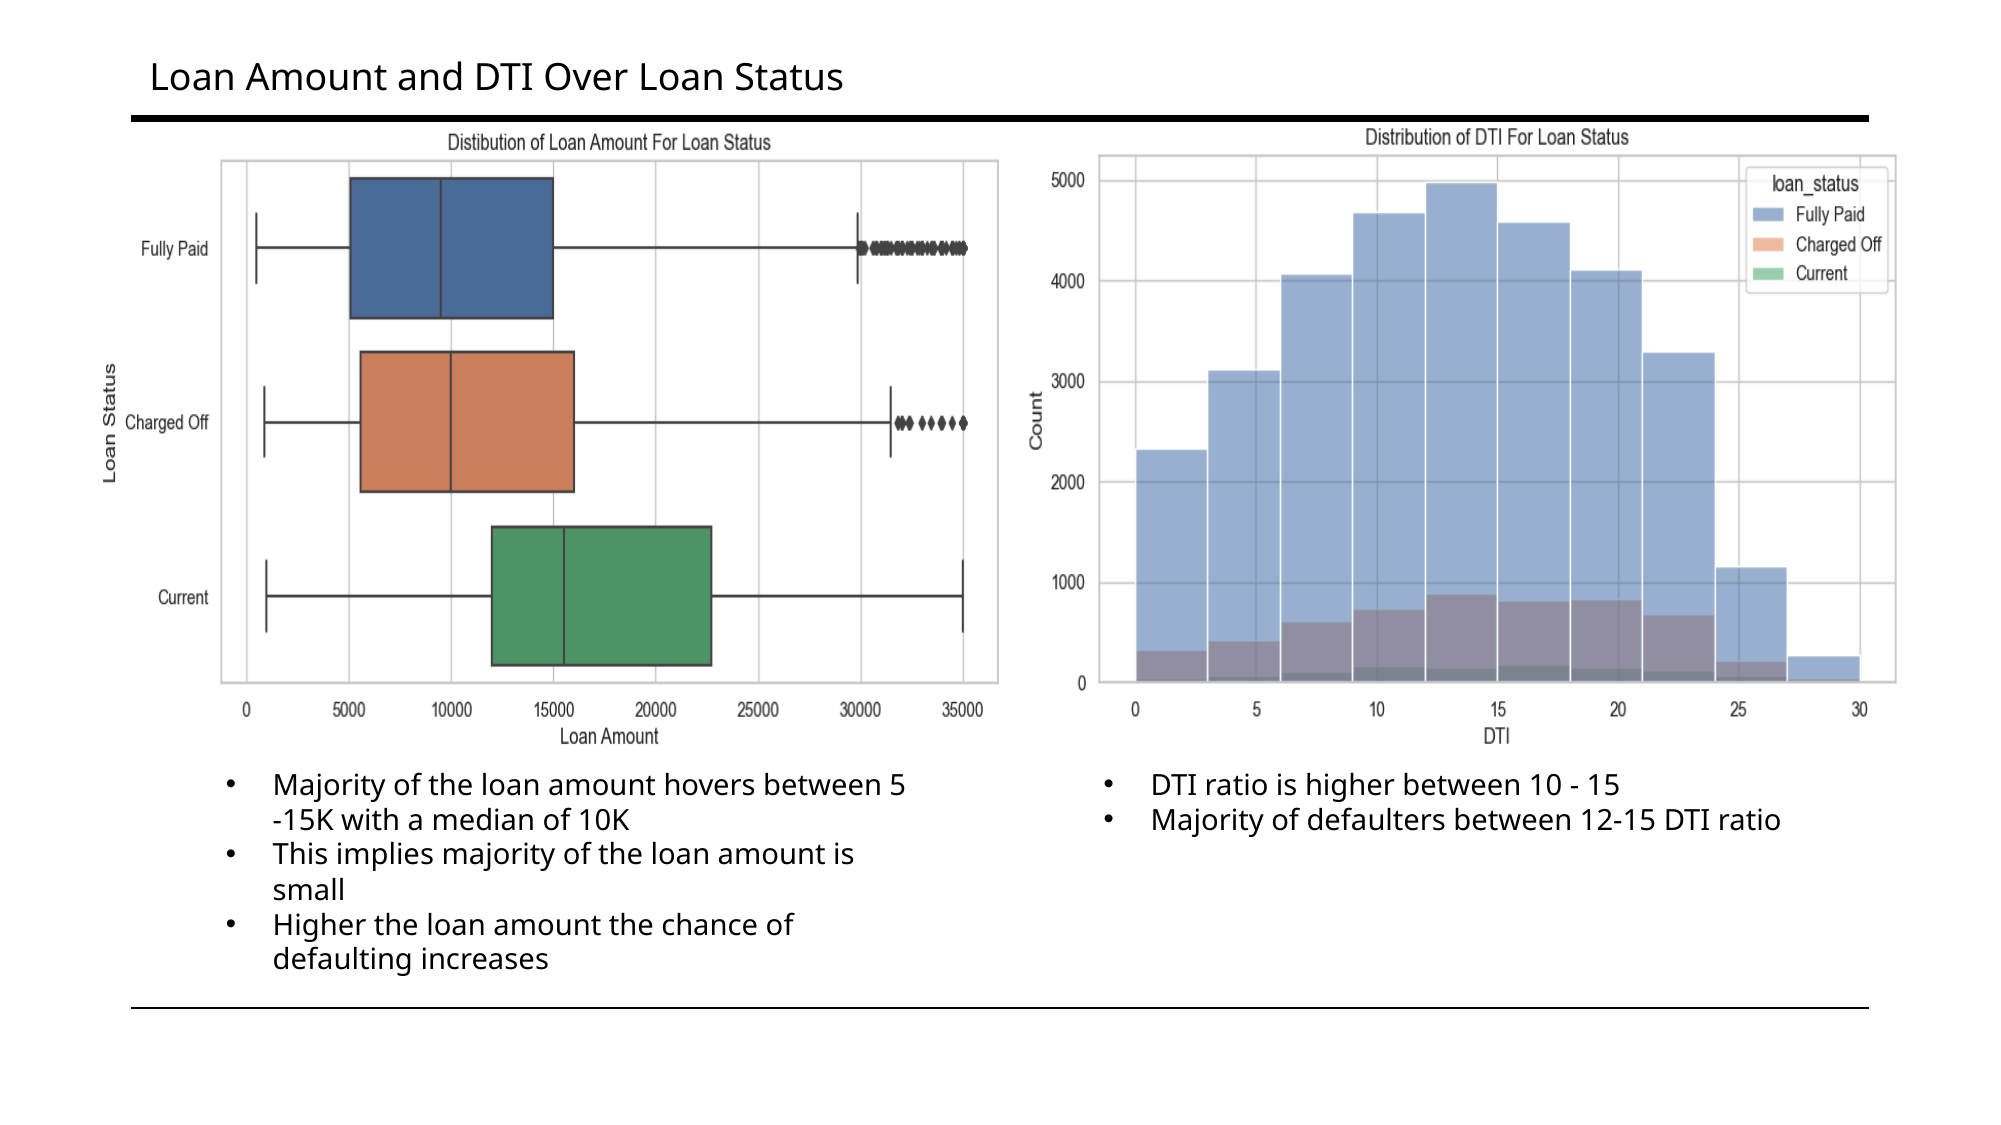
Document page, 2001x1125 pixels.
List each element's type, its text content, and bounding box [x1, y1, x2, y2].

picture [88, 123, 1945, 759]
text_box Majority of the loan amount hovers between 5 -15K with a median of 10K This implies majority of the loan amount is small Higher the loan amount the chance of defaulting increases [211, 759, 930, 984]
text_box DTI ratio is higher between 10 - 15 Majority of defaulters between 12-15 DTI ratio [1088, 759, 1807, 844]
text_box Loan Amount and DTI Over Loan Status [134, 45, 1107, 106]
